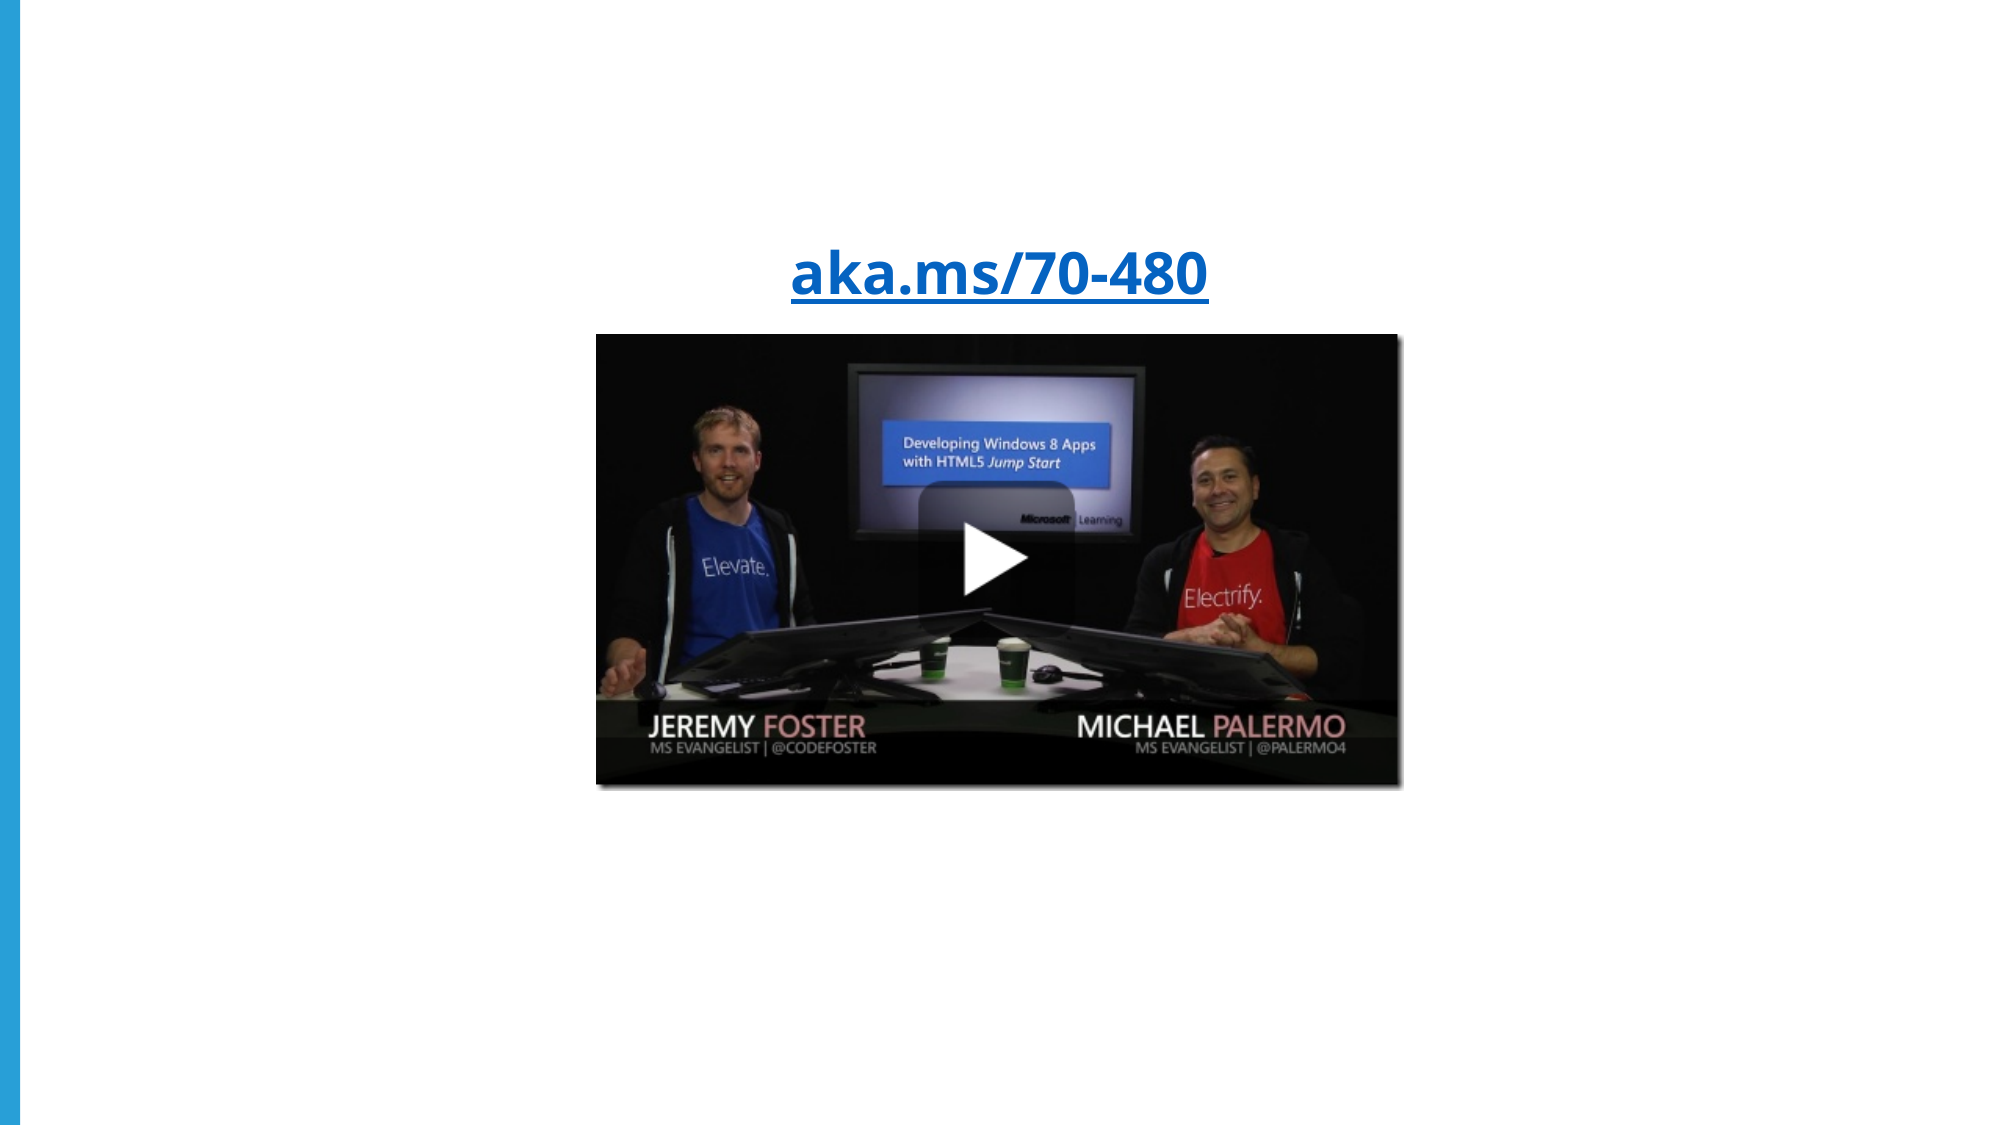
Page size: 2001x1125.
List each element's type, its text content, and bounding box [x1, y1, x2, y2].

picture [596, 334, 1404, 791]
text_box aka.ms/70-480 [776, 229, 1224, 324]
